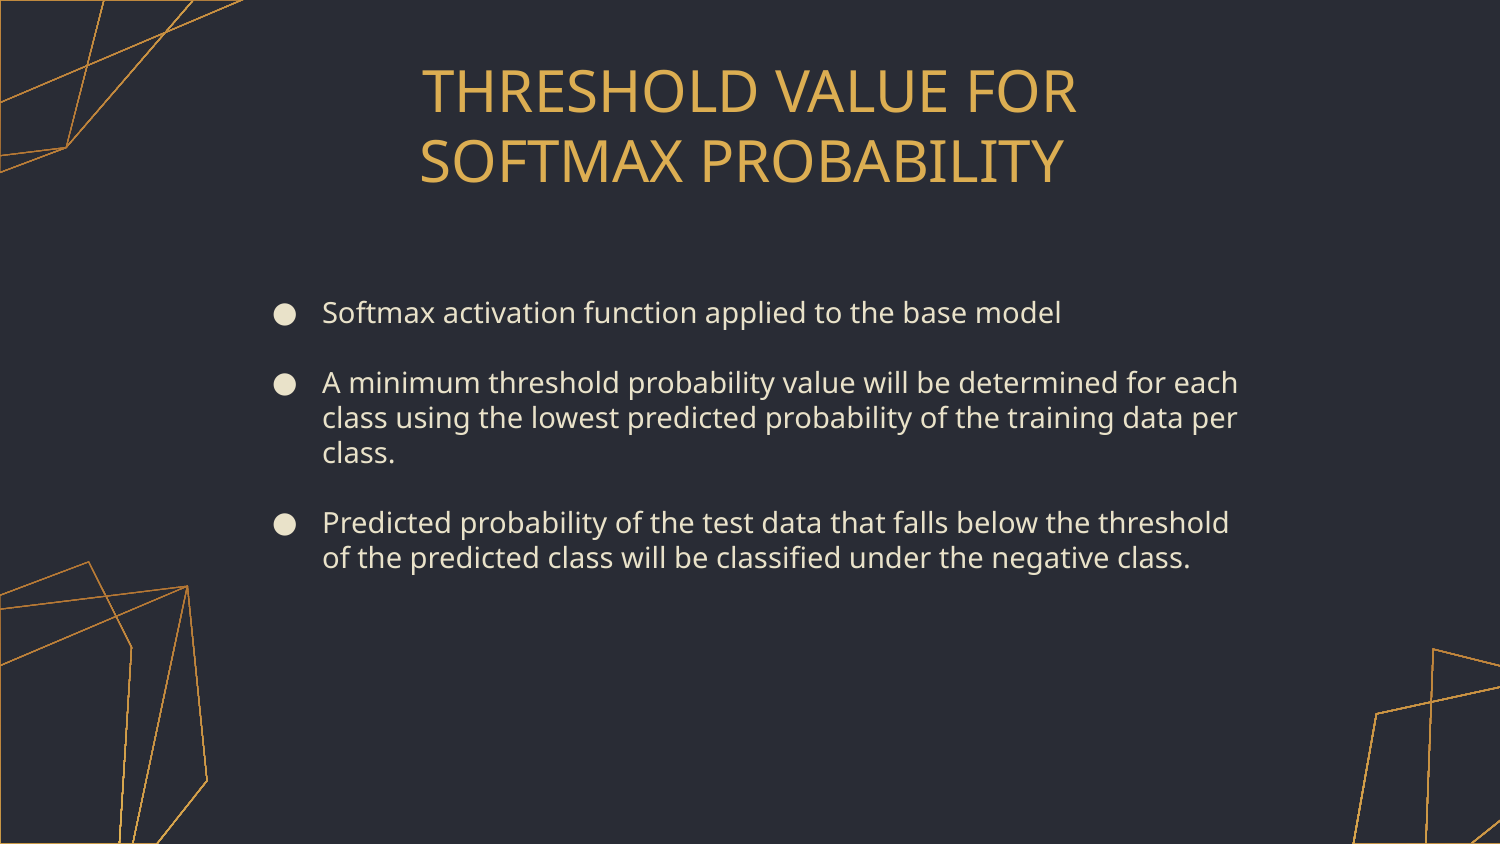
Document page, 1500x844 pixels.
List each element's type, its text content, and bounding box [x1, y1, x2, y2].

title THRESHOLD VALUE FOR SOFTMAX PROBABILITY [327, 88, 1173, 160]
list Softmax activation function applied to the base model A minimum threshold probability value will be determined for each class using the lowest predicted probability of the training data per class. Predicted probability of the test data that falls below the threshold of the predicted class will be classified under the negative class. [232, 279, 1268, 627]
